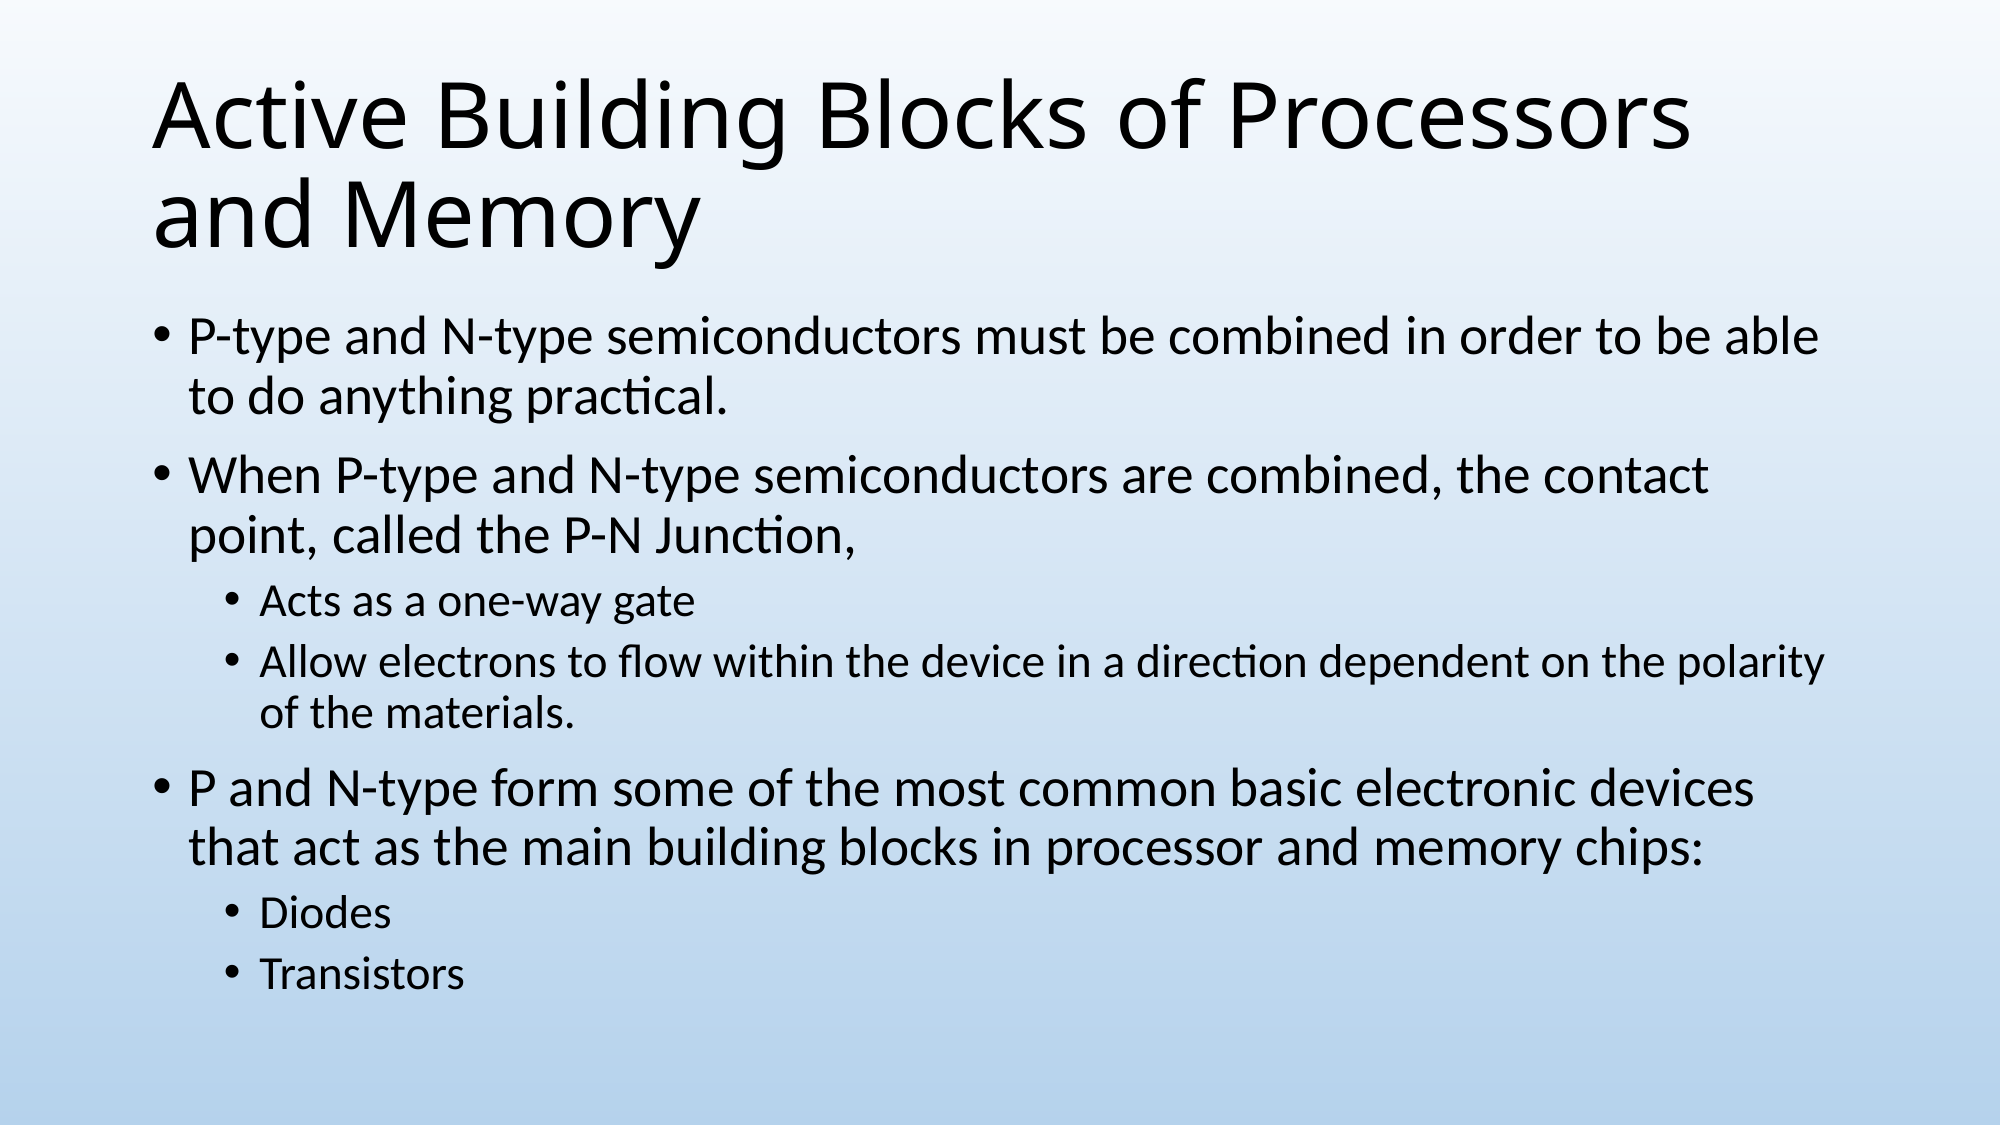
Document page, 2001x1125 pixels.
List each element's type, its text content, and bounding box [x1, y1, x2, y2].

list P-type and N-type semiconductors must be combined in order to be able to do anything practical. When P-type and N-type semiconductors are combined, the contact point, called the P-N Junction, Acts as a one-way gate Allow electrons to flow within the device in a direction dependent on the polarity of the materials. P and N-type form some of the most common basic electronic devices that act as the main building blocks in processor and memory chips: Diodes Transistors [137, 299, 1863, 1014]
title Active Building Blocks of Processors and Memory [137, 59, 1863, 278]
